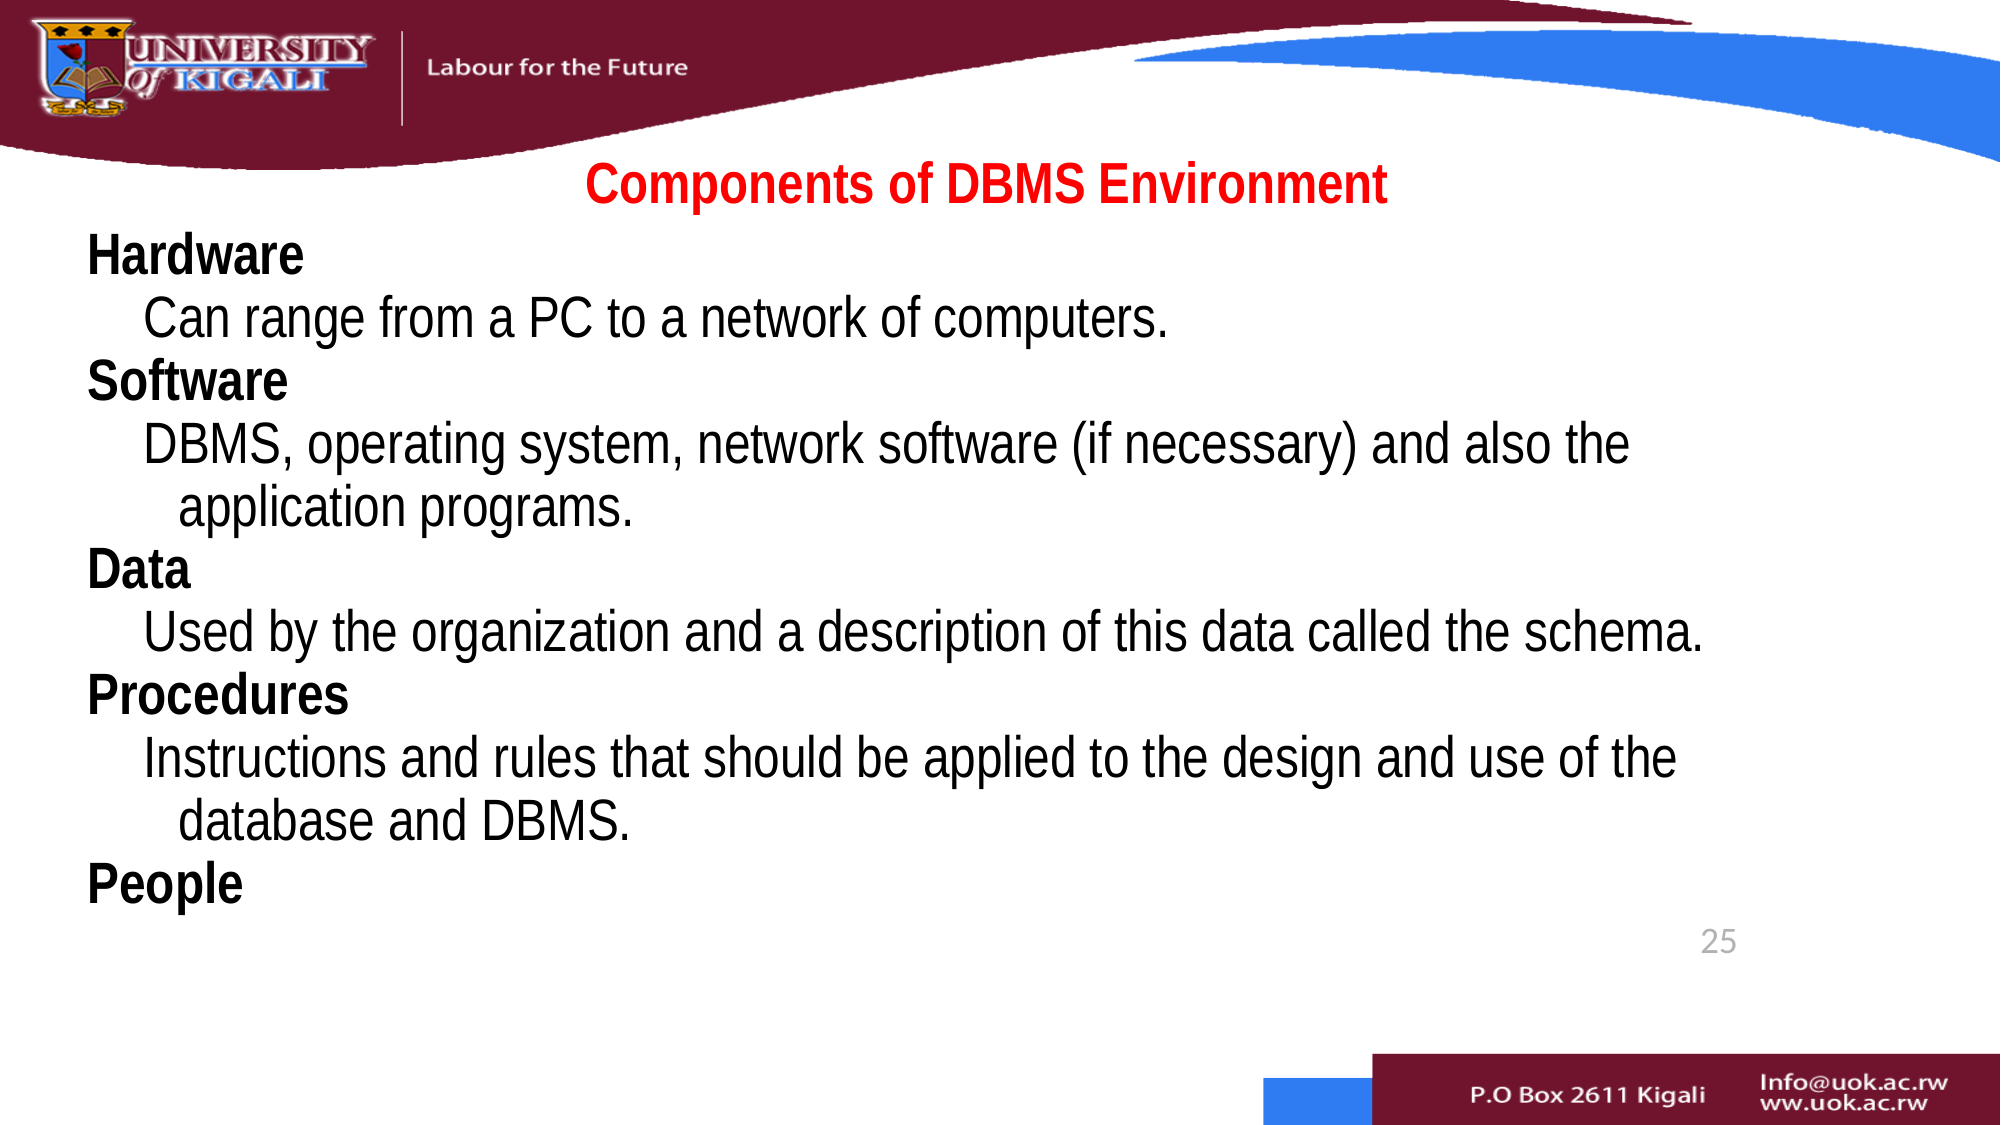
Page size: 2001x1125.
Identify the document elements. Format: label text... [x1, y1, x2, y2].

list Hardware Can range from a PC to a network of computers. Software DBMS, operating system, network software (if necessary) and also the application programs. Data Used by the organization and a description of this data called the schema. Procedures Instructions and rules that should be applied to the design and use of the database and DBMS. People [87, 224, 1718, 1050]
slide_number 25 [1662, 916, 1738, 975]
picture [0, 0, 2000, 1125]
title Components of DBMS Environment [585, 145, 1542, 224]
